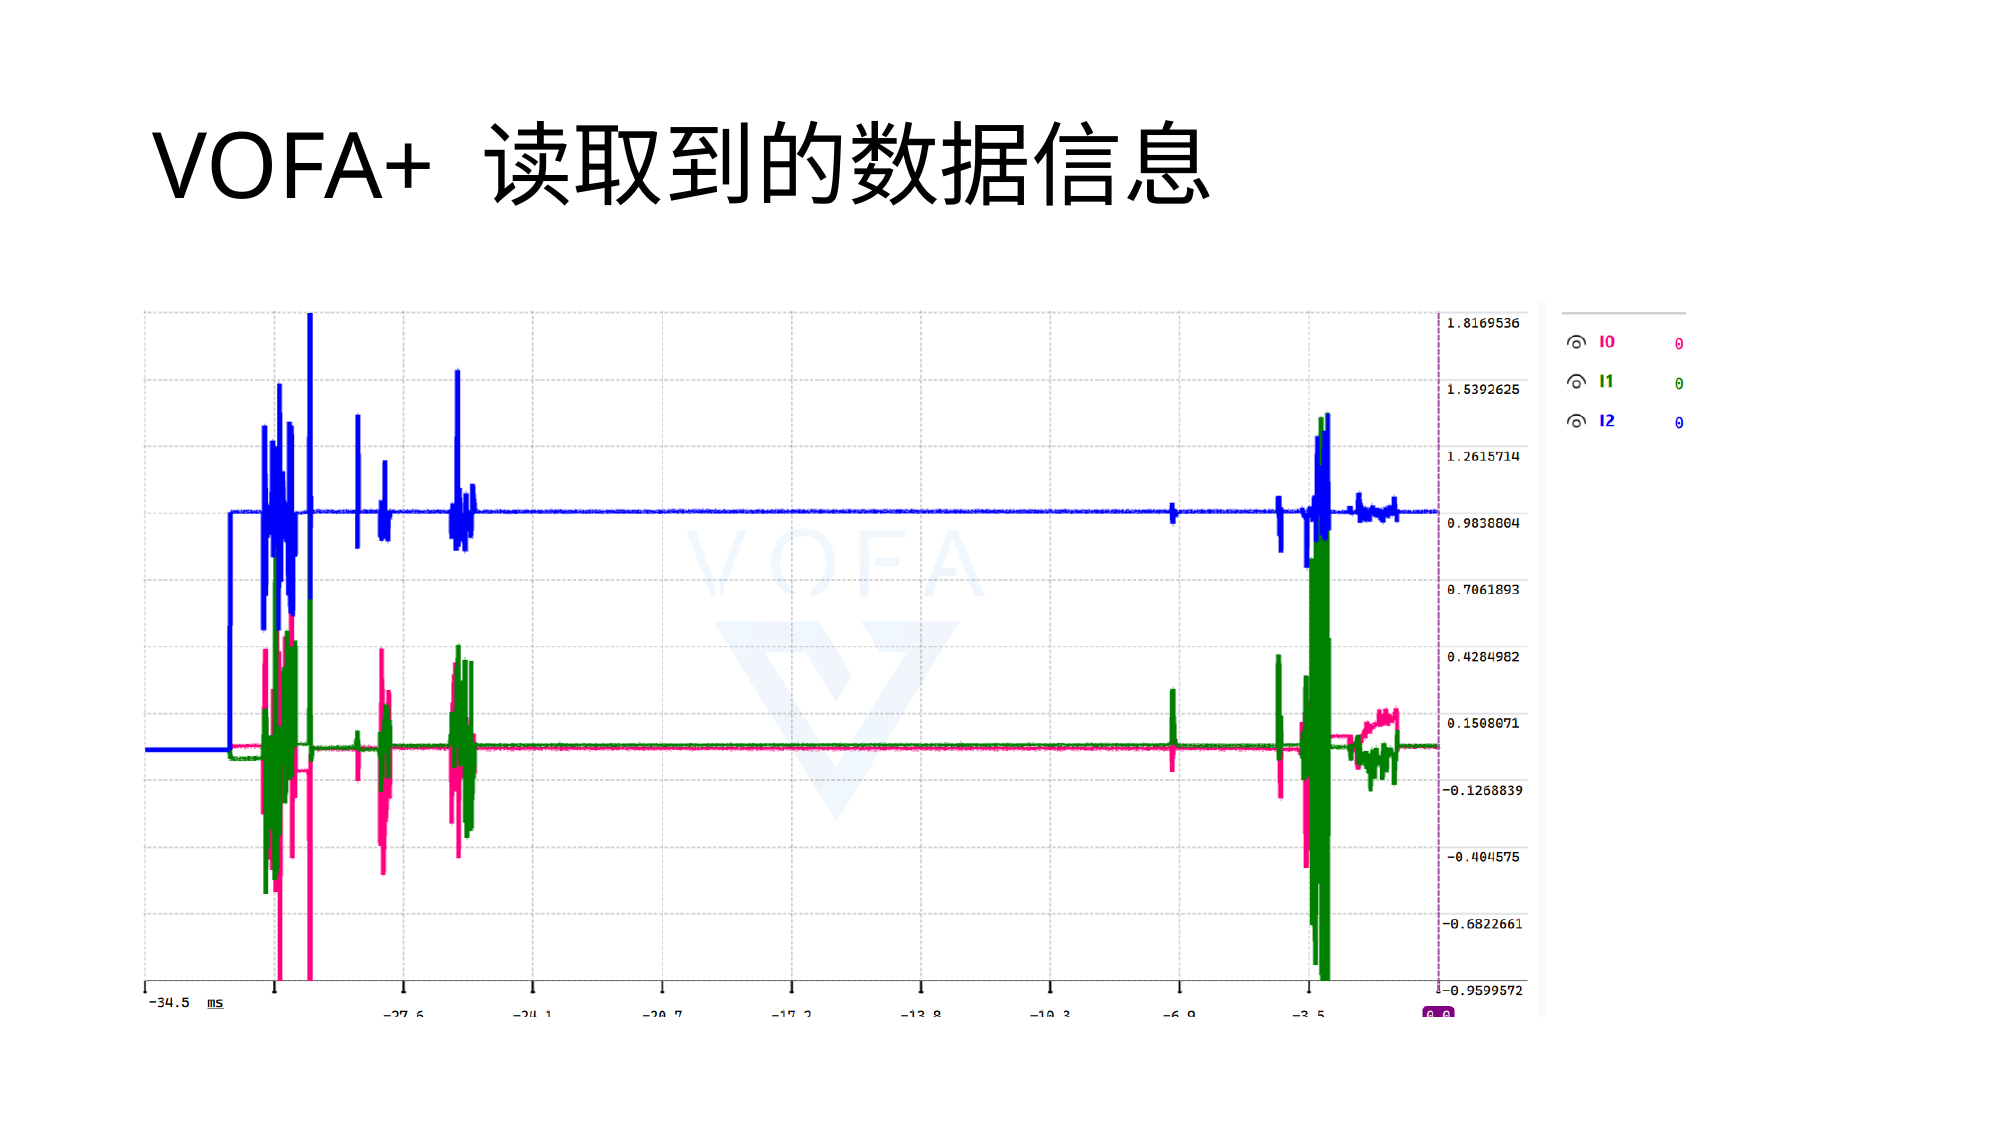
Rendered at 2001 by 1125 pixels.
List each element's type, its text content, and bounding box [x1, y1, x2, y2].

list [137, 302, 1686, 1017]
title VOFA+ 读取到的数据信息 [137, 59, 1863, 278]
